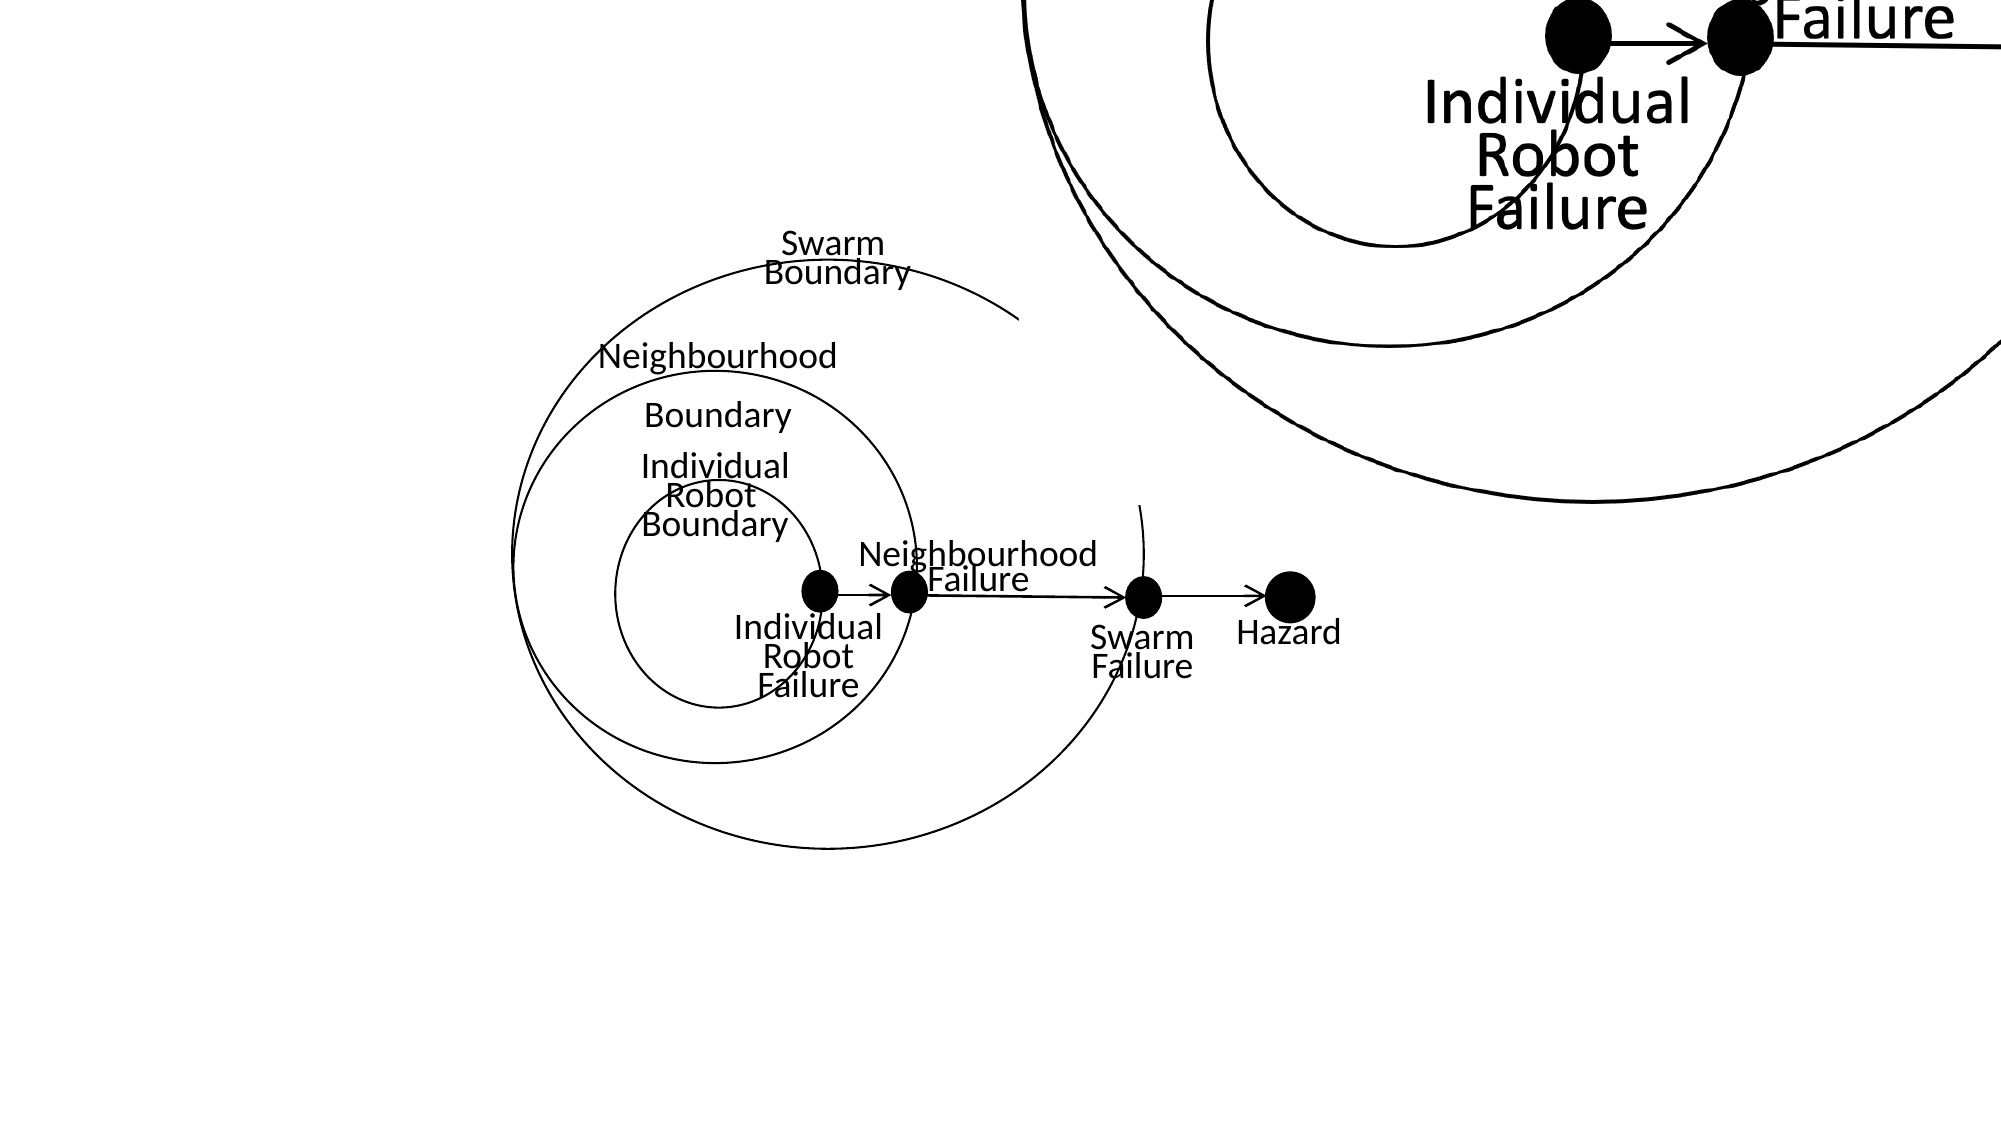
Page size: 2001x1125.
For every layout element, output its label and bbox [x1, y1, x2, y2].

picture [1018, 0, 2001, 505]
text_box [512, 226, 1341, 849]
